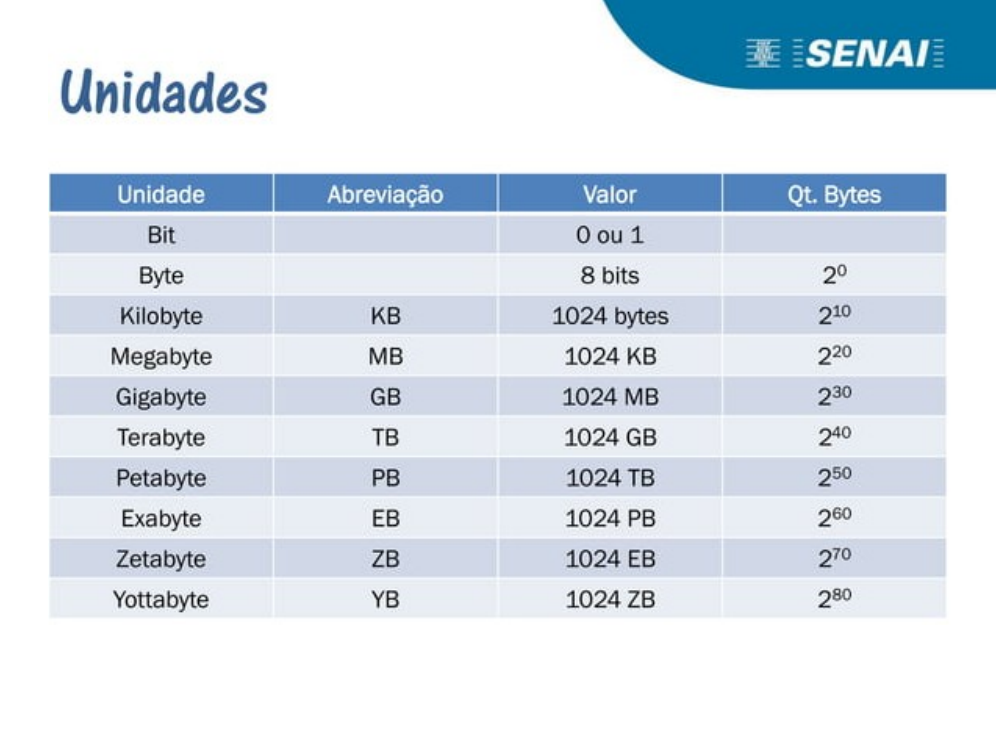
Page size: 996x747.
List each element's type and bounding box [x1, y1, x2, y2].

picture [746, 38, 780, 67]
picture [793, 37, 944, 71]
picture [48, 0, 996, 626]
